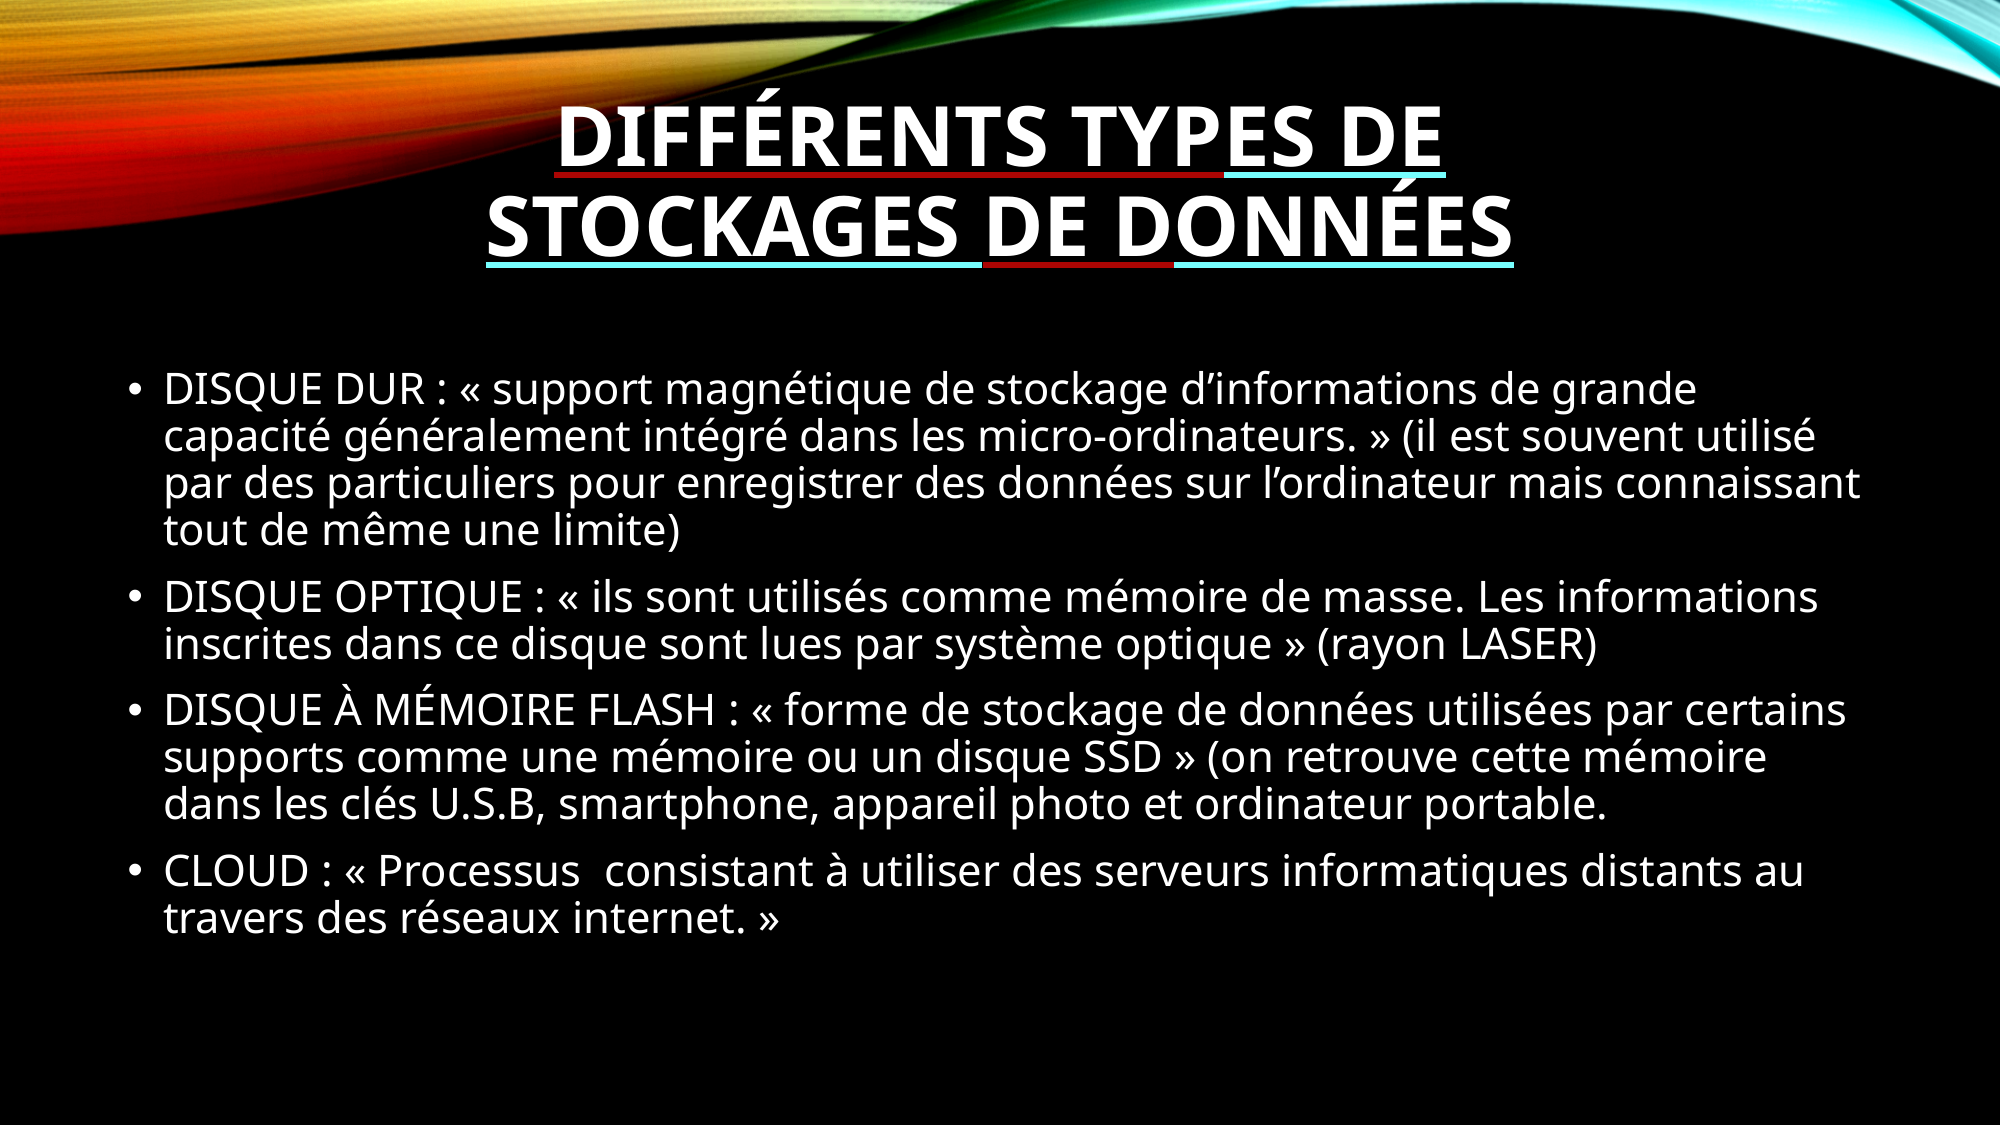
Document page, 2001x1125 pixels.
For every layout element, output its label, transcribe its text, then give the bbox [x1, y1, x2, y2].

title DIFFÉRENTS TYPES DE STOCKAGES DE DONNÉES [293, 77, 1707, 291]
list DISQUE DUR : « support magnétique de stockage d’informations de grande capacité généralement intégré dans les micro-ordinateurs. » (il est souvent utilisé par des particuliers pour enregistrer des données sur l’ordinateur mais connaissant tout de même une limite) DISQUE OPTIQUE : « ils sont utilisés comme mémoire de masse. Les informations inscrites dans ce disque sont lues par système optique » (rayon LASER) DISQUE À MÉMOIRE FLASH : « forme de stockage de données utilisées par certains supports comme une mémoire ou un disque SSD » (on retrouve cette mémoire dans les clés U.S.B, smartphone, appareil photo et ordinateur portable. CLOUD : « Processus consistant à utiliser des serveurs informatiques distants au travers des réseaux internet. » [112, 360, 1888, 1021]
picture [0, 0, 2000, 237]
